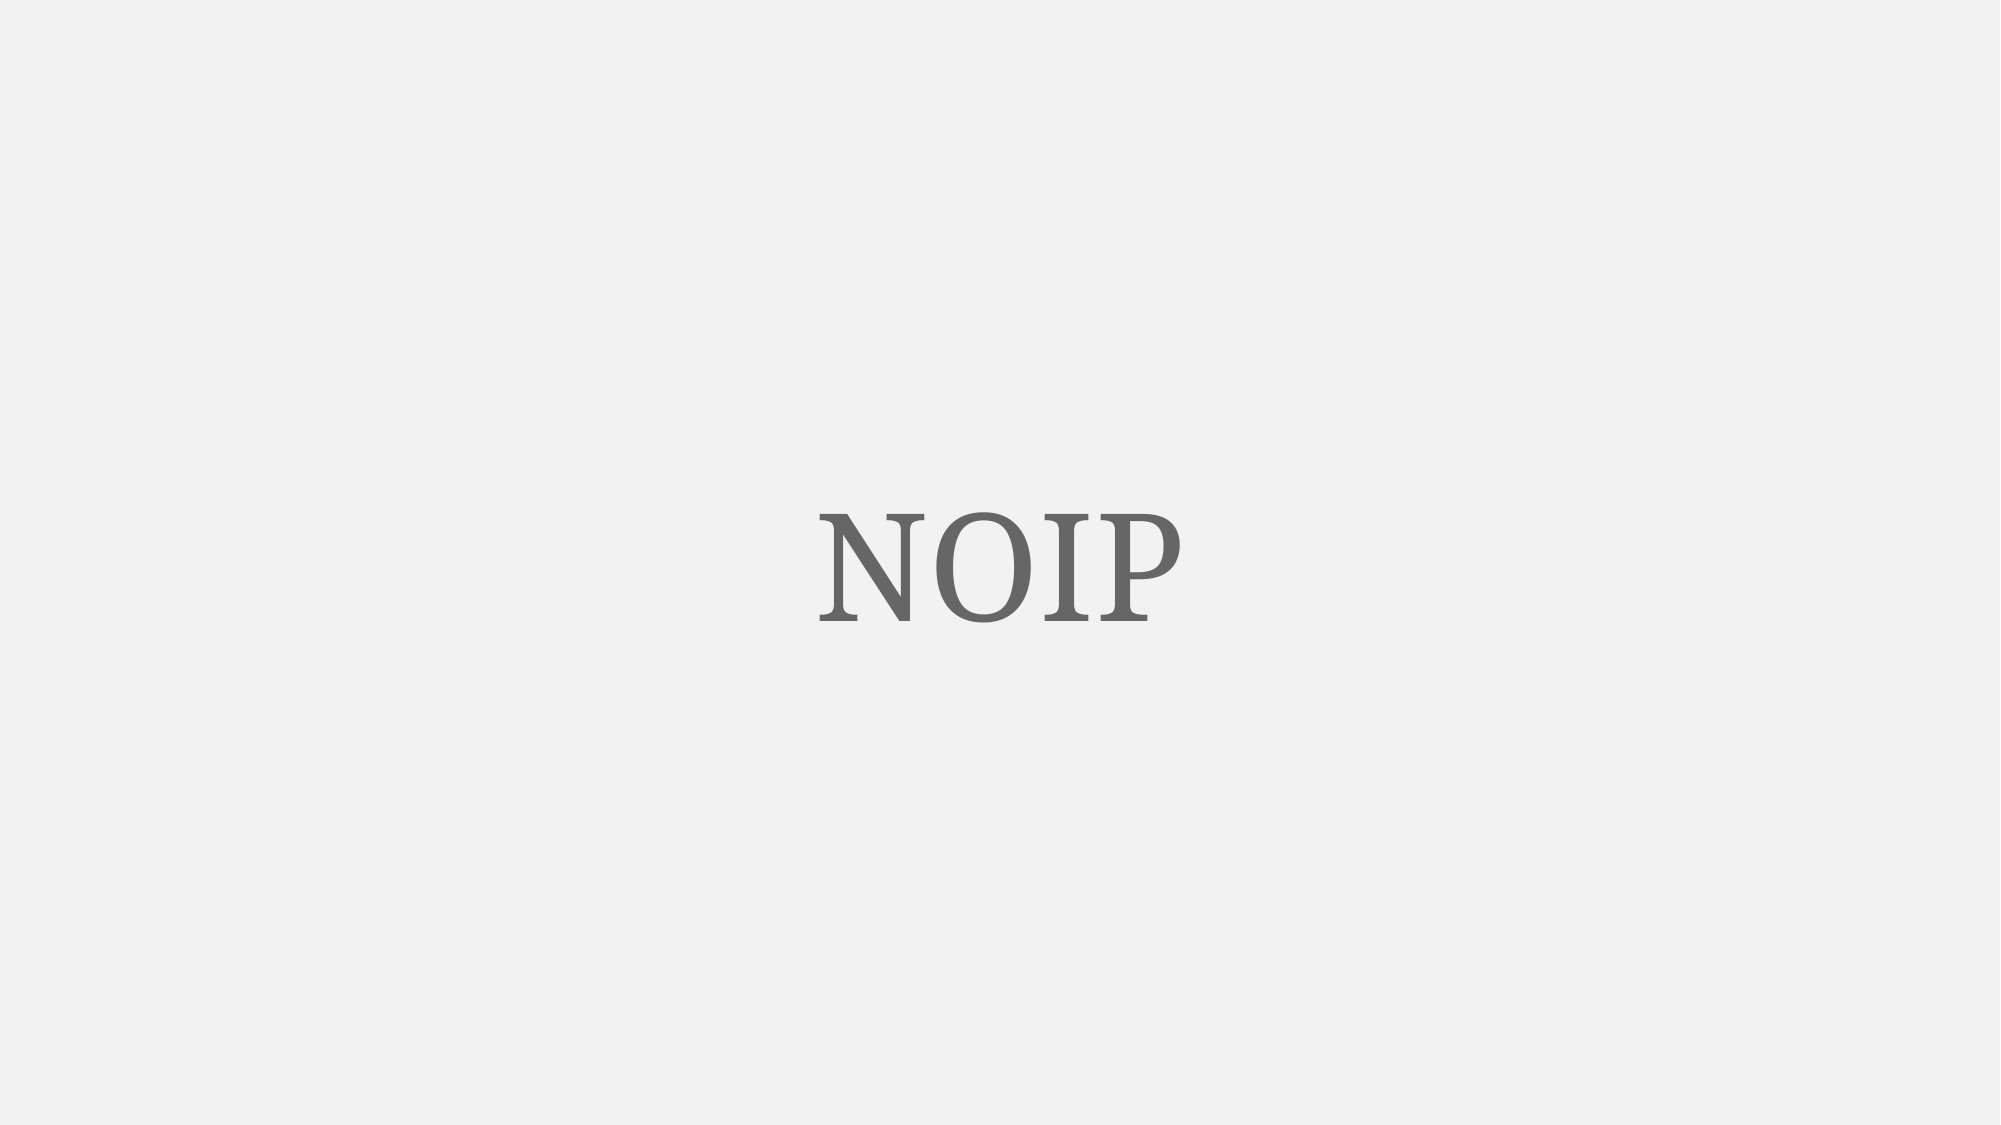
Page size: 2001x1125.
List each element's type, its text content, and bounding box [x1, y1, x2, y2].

text_box NOIP [221, 464, 1779, 659]
